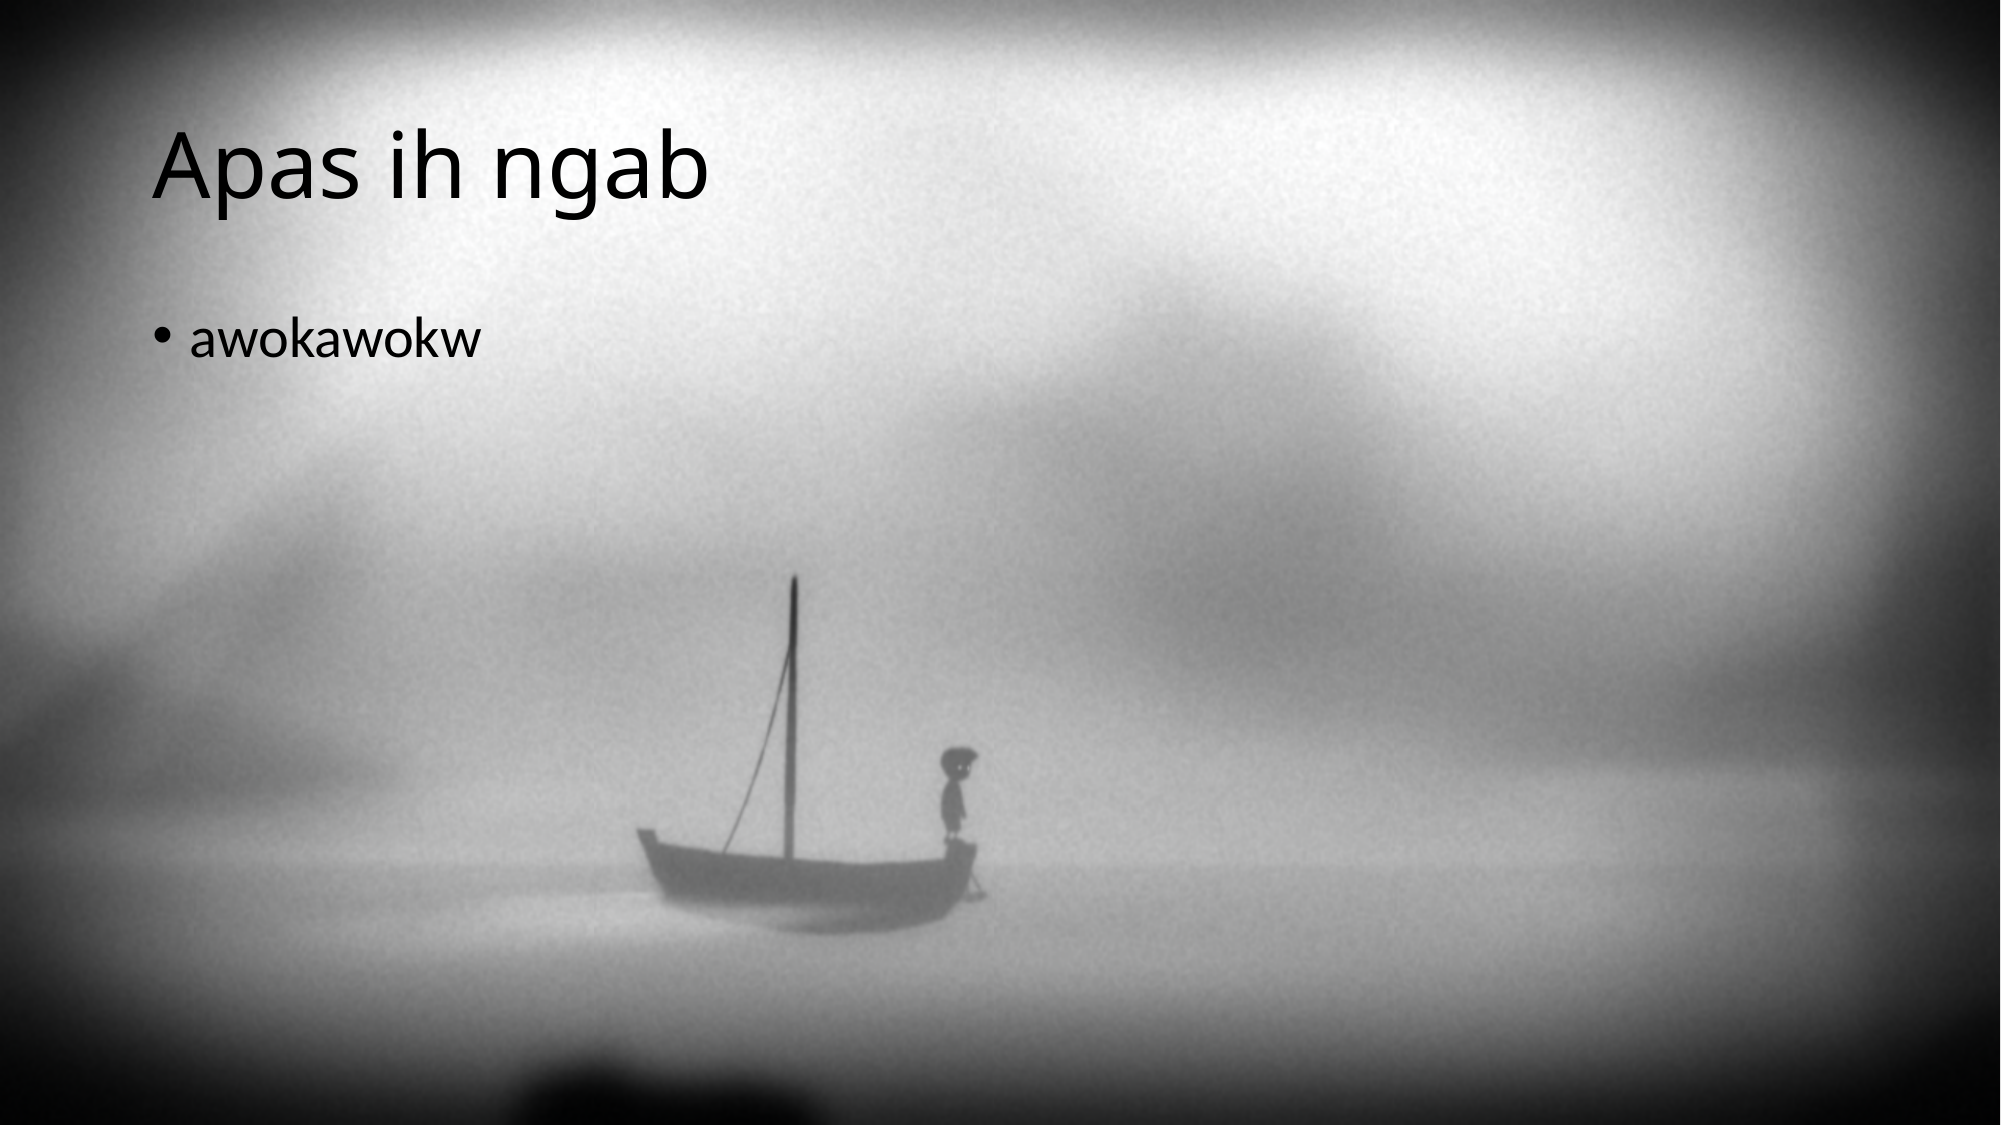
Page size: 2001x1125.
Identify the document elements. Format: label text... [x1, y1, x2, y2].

picture [0, 0, 2001, 1125]
list awokawokw [137, 299, 1863, 1014]
title Apas ih ngab [137, 59, 1863, 278]
